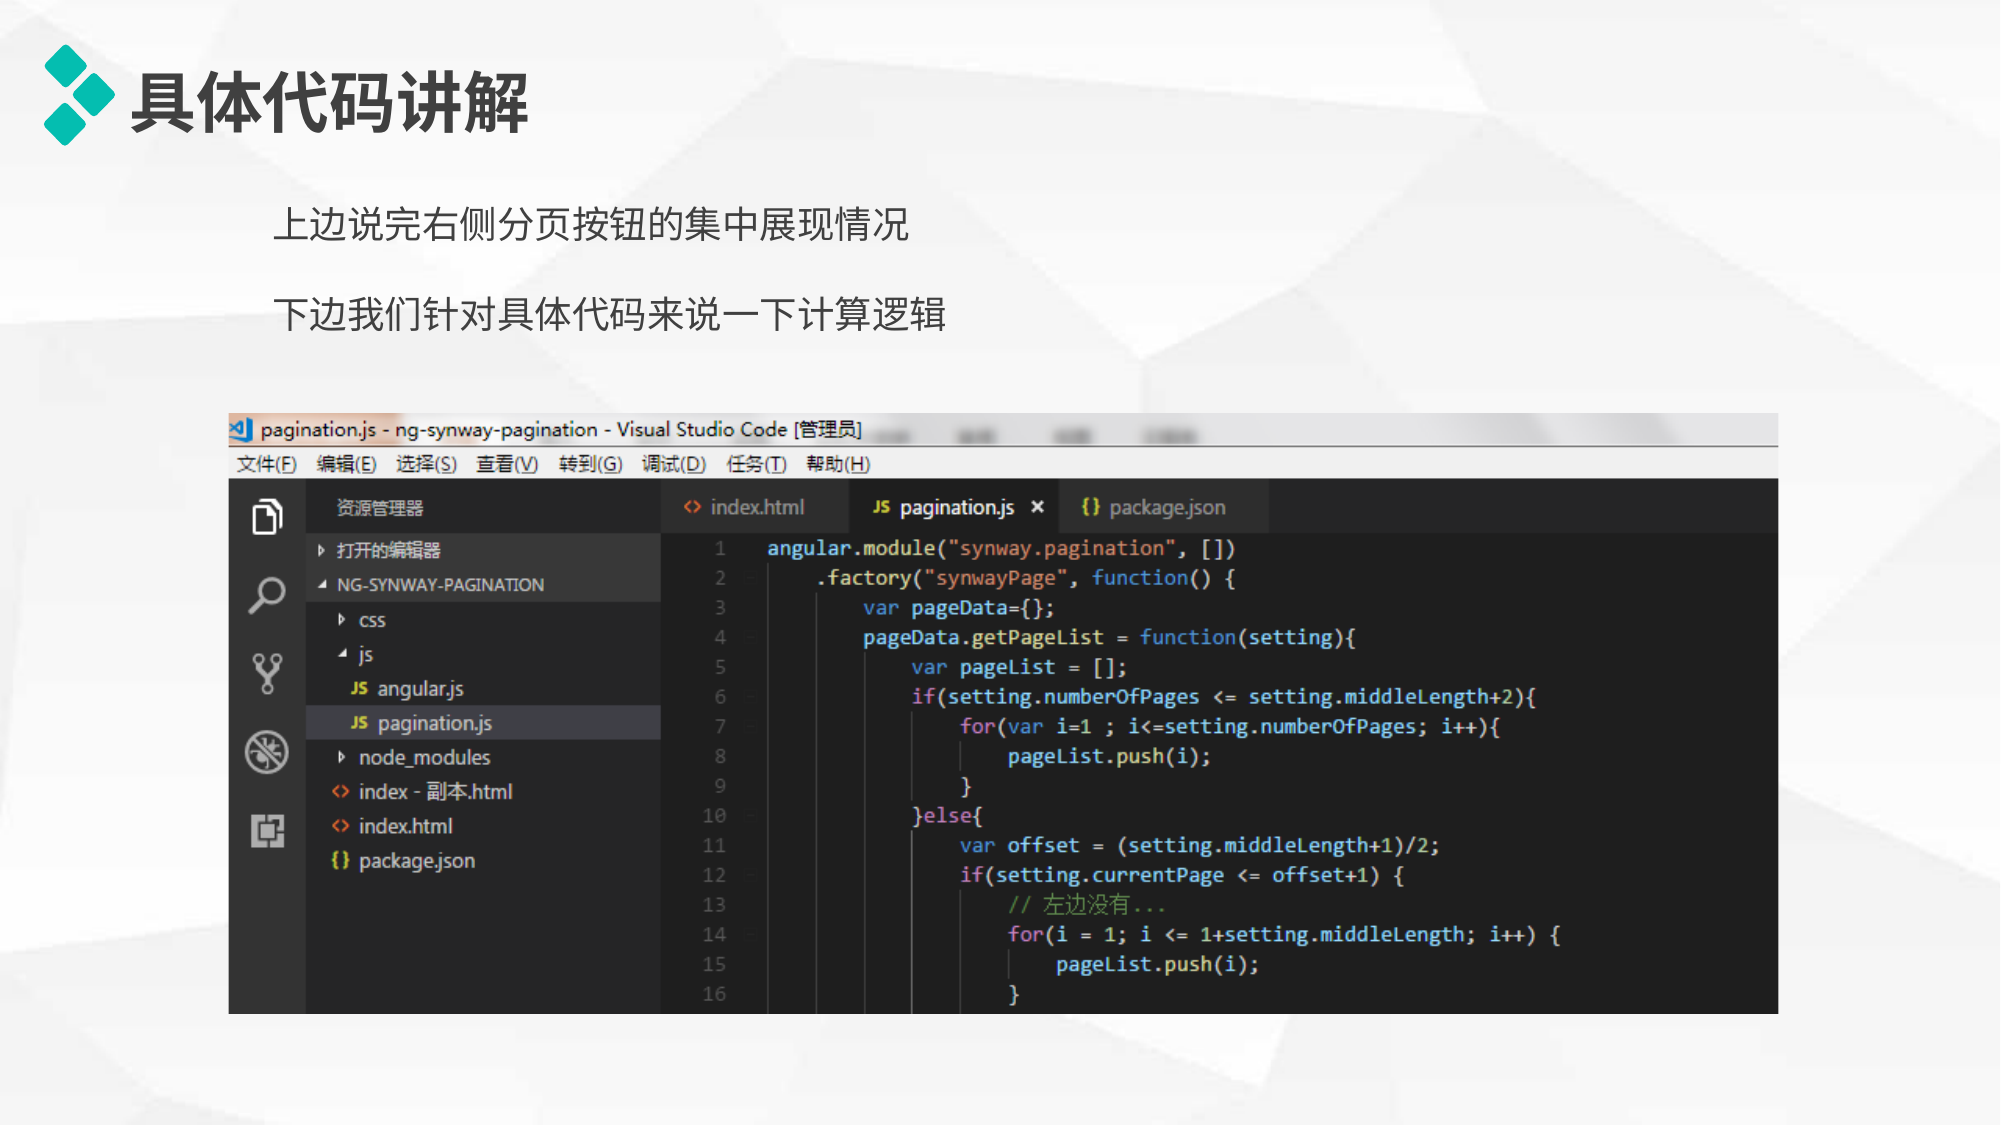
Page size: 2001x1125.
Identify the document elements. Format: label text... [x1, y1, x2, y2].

text_box 具体代码讲解 [114, 53, 995, 149]
text_box [44, 44, 87, 88]
text_box [43, 102, 86, 146]
text_box 上边说完右侧分页按钮的集中展现情况 下边我们针对具体代码来说一下计算逻辑 [257, 193, 1779, 343]
picture [0, 0, 2001, 1125]
text_box [72, 73, 116, 117]
